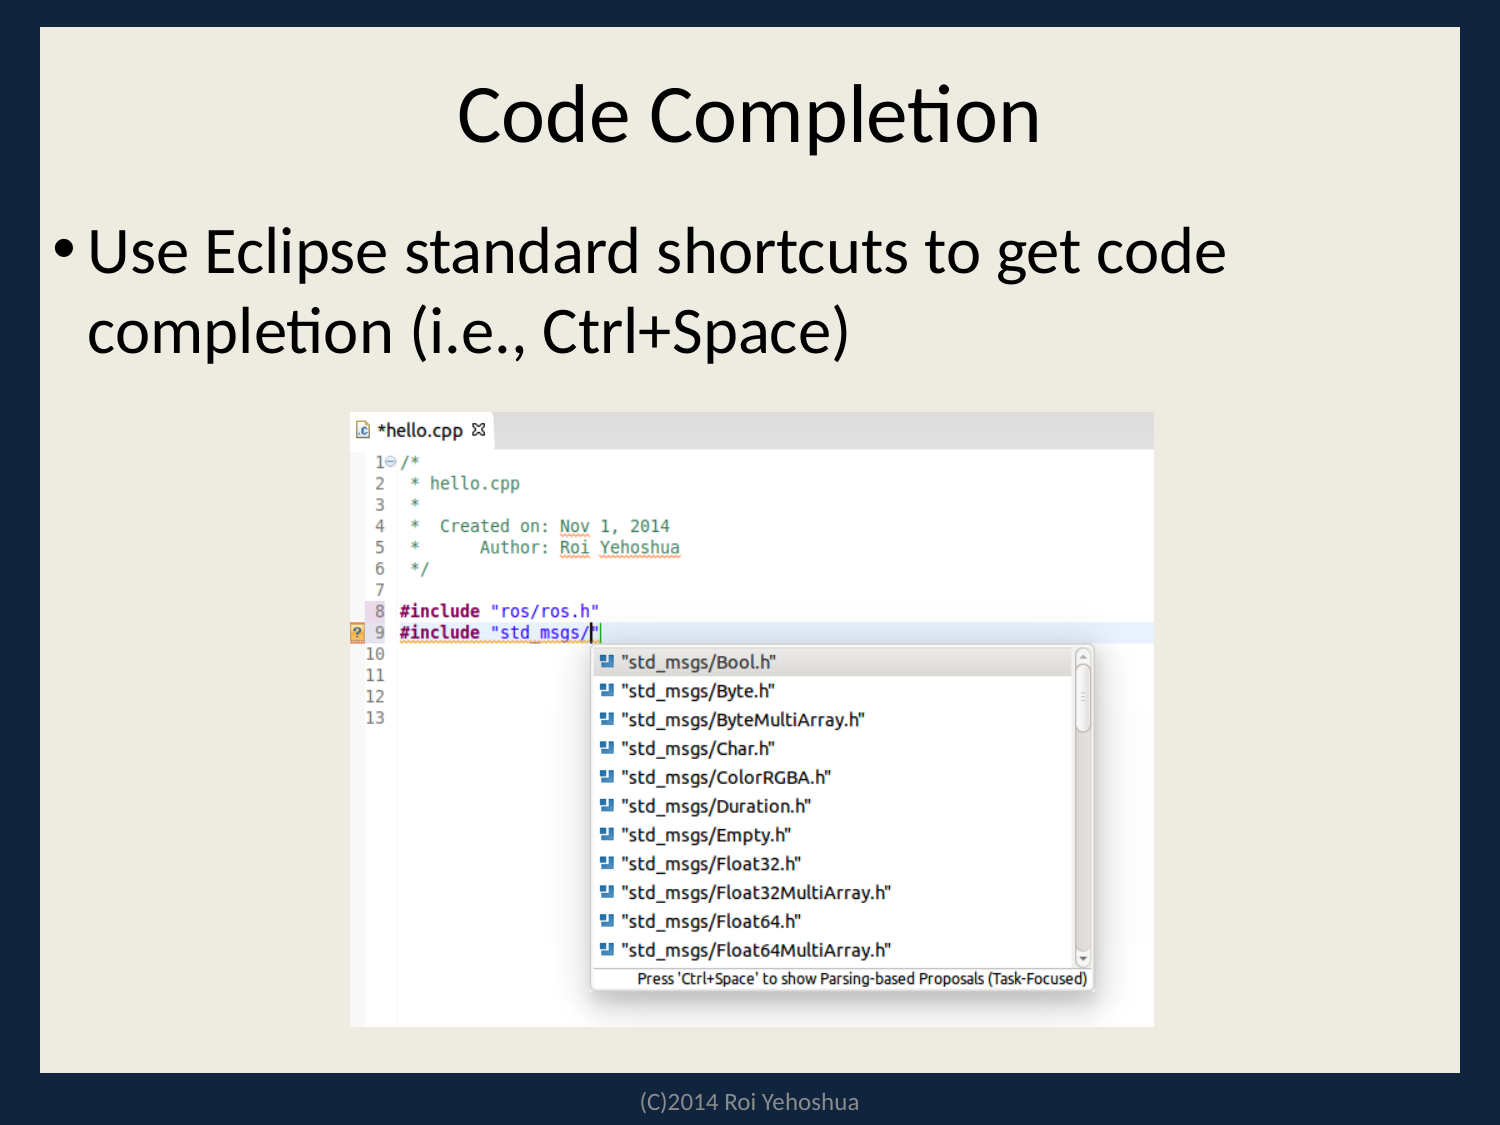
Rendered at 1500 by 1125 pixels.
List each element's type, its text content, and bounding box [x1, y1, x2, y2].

text_box Code Completion [37, 31, 1463, 188]
text_box (C)2014 Roi Yehoshua [512, 1074, 988, 1125]
picture [349, 412, 1155, 1027]
text_box Use Eclipse standard shortcuts to get code completion (i.e., Ctrl+Space) [37, 199, 1463, 1079]
